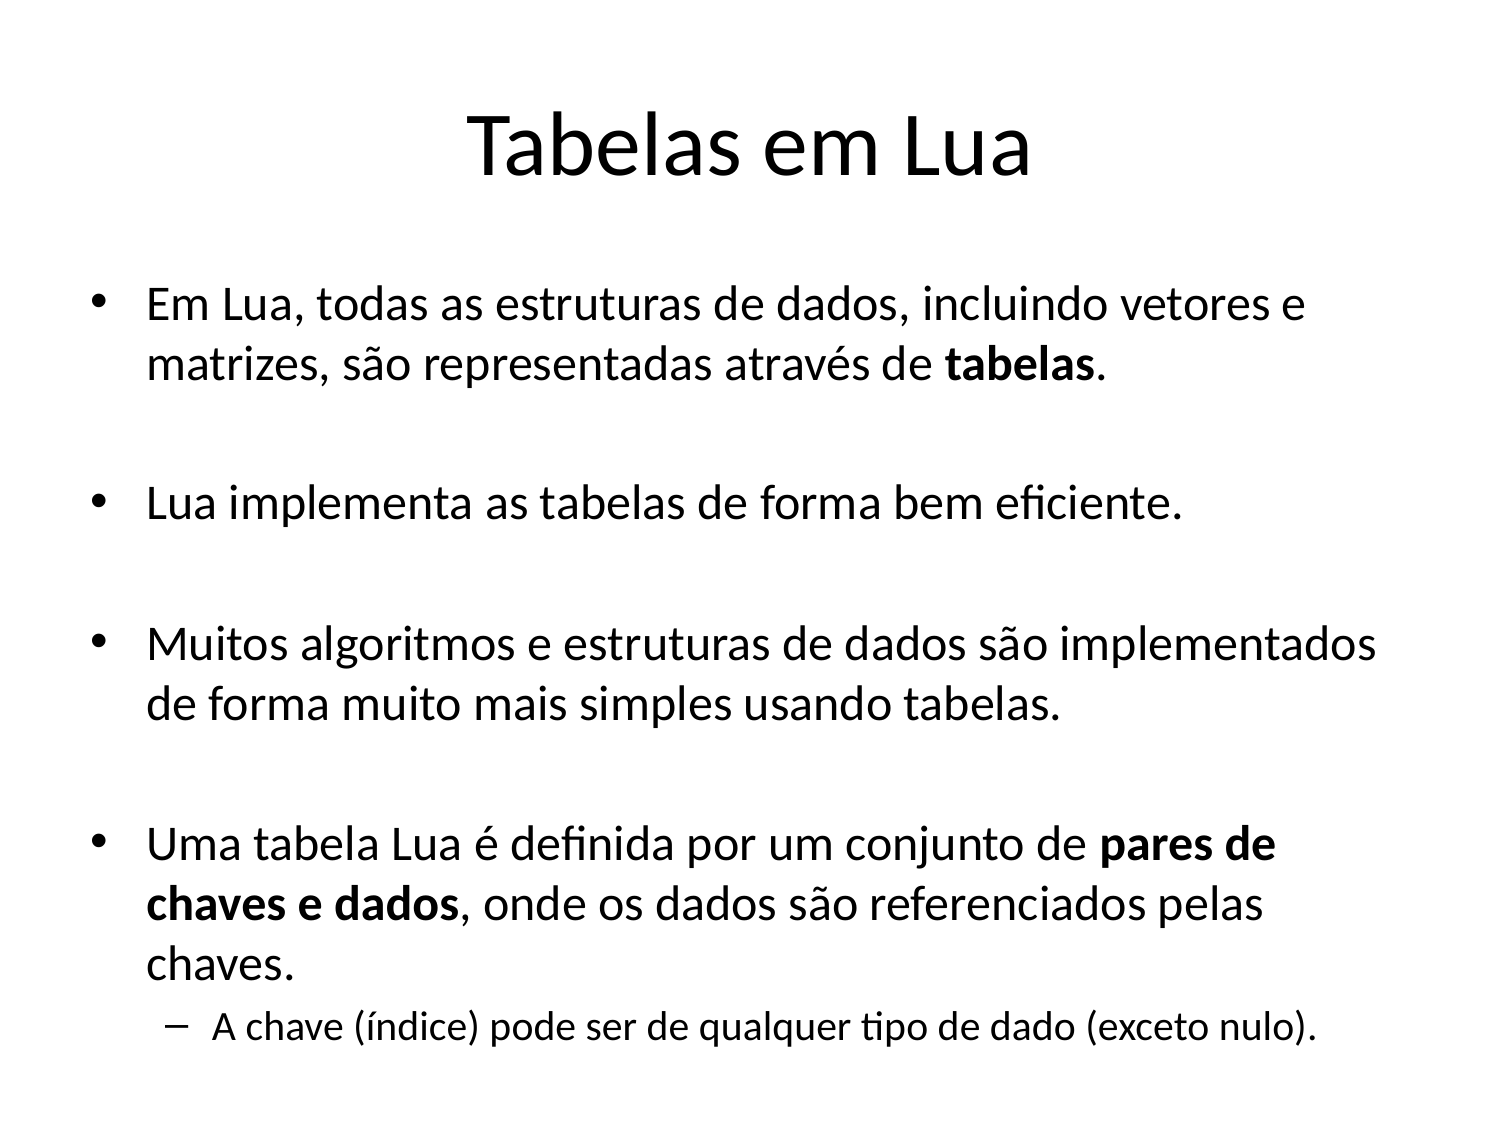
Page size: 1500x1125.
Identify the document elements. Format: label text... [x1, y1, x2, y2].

title Tabelas em Lua [75, 45, 1425, 233]
list Em Lua, todas as estruturas de dados, incluindo vetores e matrizes, são representadas através de tabelas. Lua implementa as tabelas de forma bem eficiente. Muitos algoritmos e estruturas de dados são implementados de forma muito mais simples usando tabelas. Uma tabela Lua é definida por um conjunto de pares de chaves e dados, onde os dados são referenciados pelas chaves. A chave (índice) pode ser de qualquer tipo de dado (exceto nulo). [75, 262, 1425, 1005]
